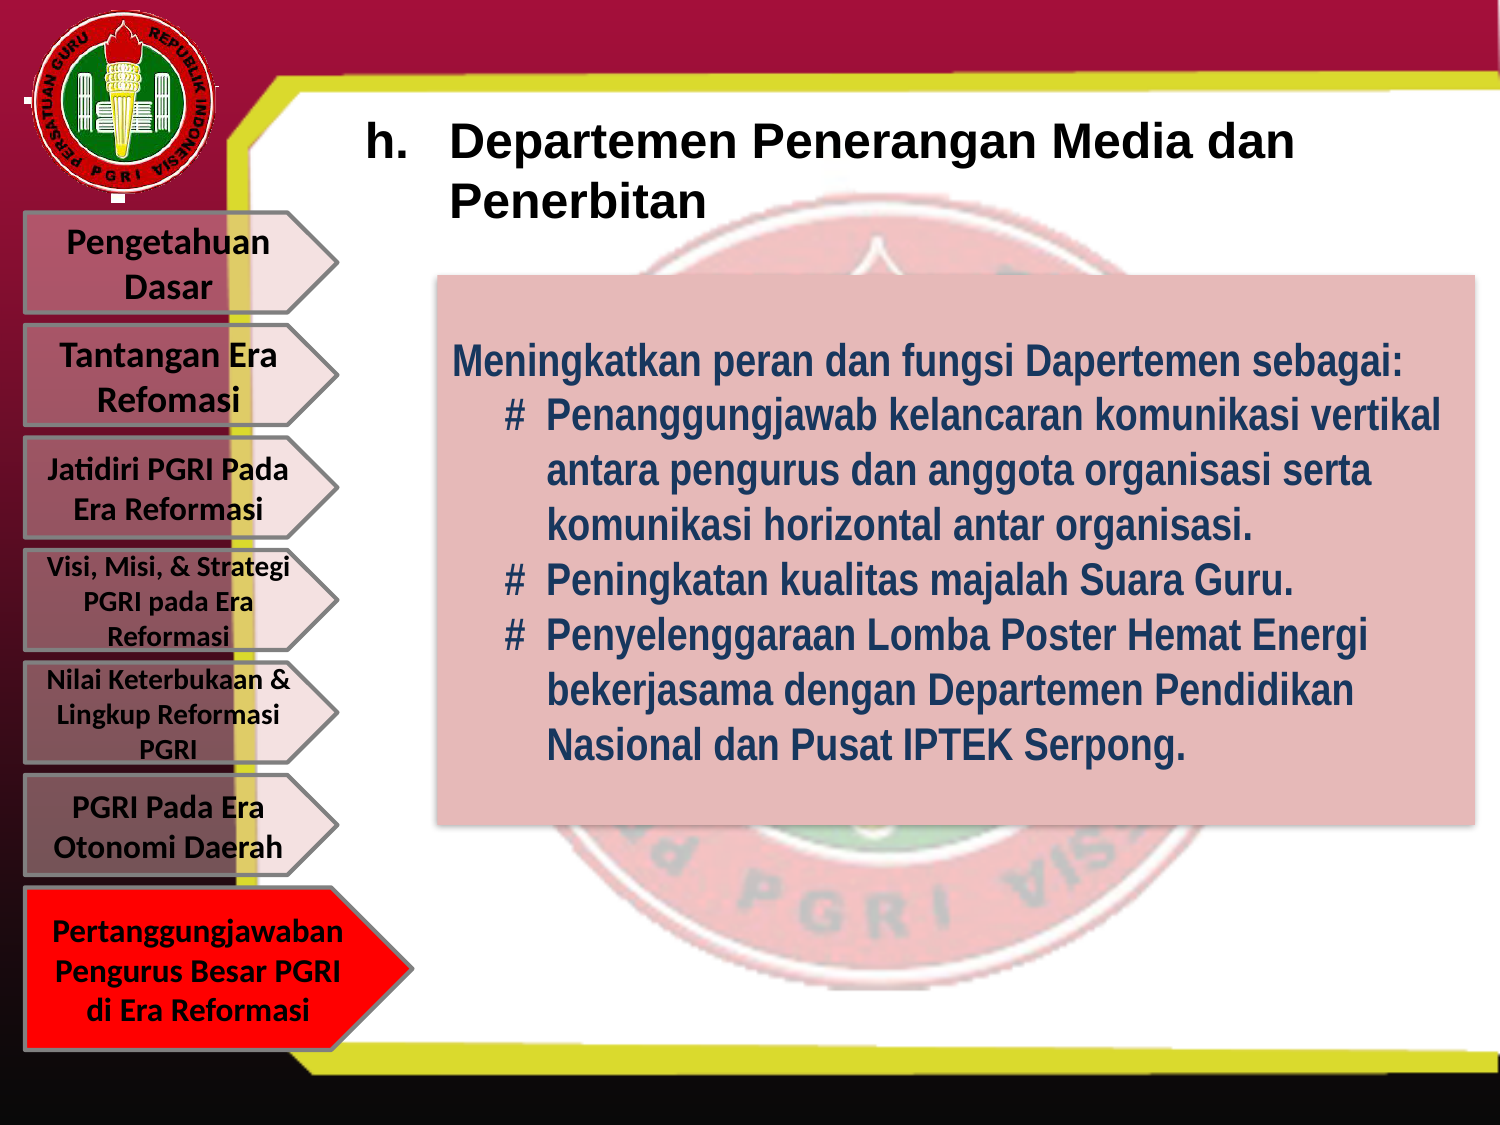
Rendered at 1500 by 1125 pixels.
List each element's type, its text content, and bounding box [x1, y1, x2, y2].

text_box Tantangan Era Refomasi [22, 322, 340, 428]
text_box Pengetahuan Dasar [22, 210, 340, 315]
text_box h. Departemen Penerangan Media dan Penerbitan [349, 101, 1463, 236]
text_box PGRI Pada Era Otonomi Daerah [22, 772, 340, 878]
text_box Meningkatkan peran dan fungsi Dapertemen sebagai: # Penanggungjawab kelancaran komunikasi vertikal antara pengurus dan anggota organisasi serta komunikasi horizontal antar organisasi. # Peningkatan kualitas majalah Suara Guru. # Penyelenggaraan Lomba Poster Hemat Energi bekerjasama dengan Departemen Pendidikan Nasional dan Pusat IPTEK Serpong. [437, 275, 1475, 825]
text_box Jatidiri PGRI Pada Era Reformasi [22, 435, 340, 540]
picture [0, 0, 1500, 1125]
text_box Pertanggungjawaban Pengurus Besar PGRI di Era Reformasi [22, 885, 415, 1053]
text_box Nilai Keterbukaan & Lingkup Reformasi PGRI [22, 660, 340, 765]
text_box Visi, Misi, & Strategi PGRI pada Era Reformasi [22, 547, 340, 653]
